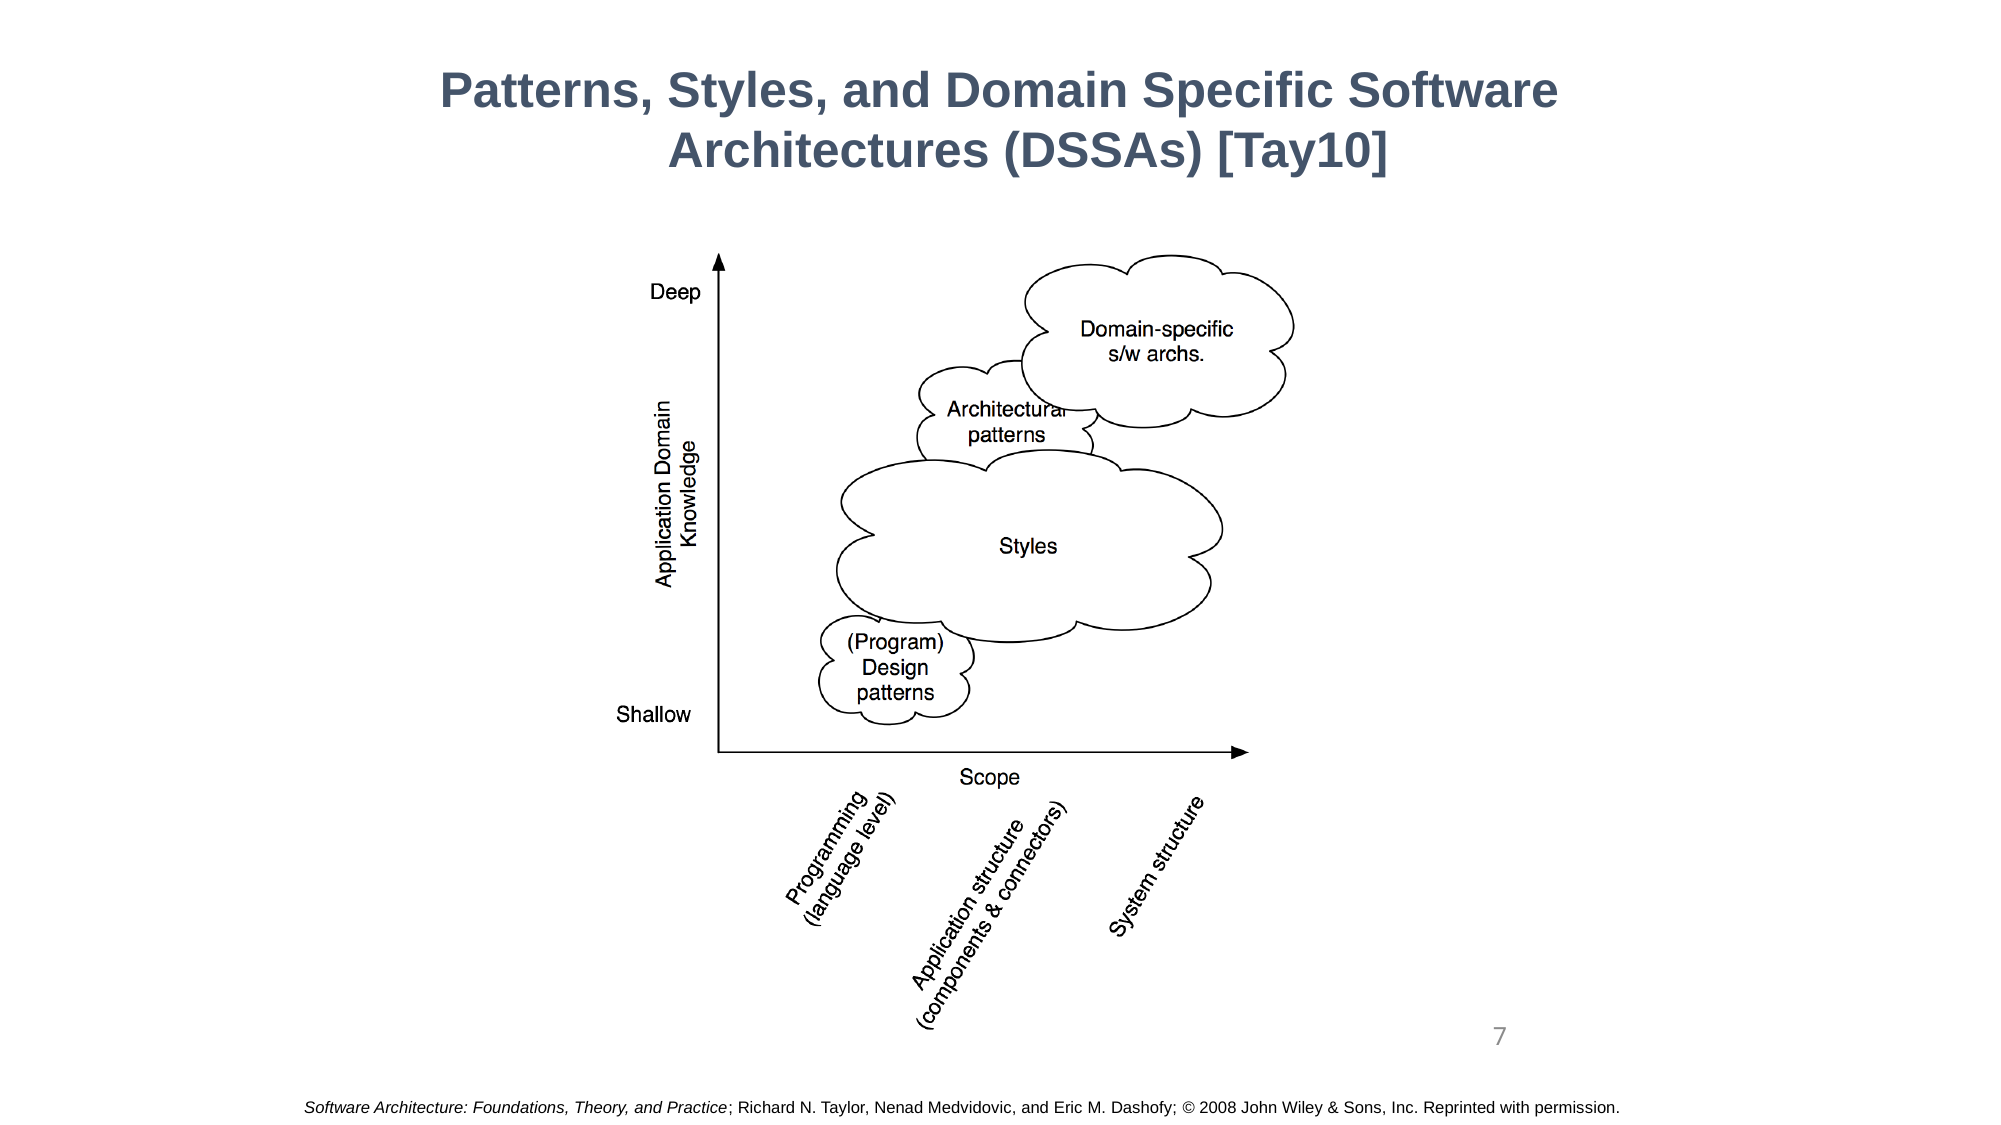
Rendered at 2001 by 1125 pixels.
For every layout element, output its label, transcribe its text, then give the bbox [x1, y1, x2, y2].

slide_number 7 [1325, 999, 1675, 1075]
text_box Patterns, Styles, and Domain Specific Software Architectures (DSSAs) [Tay10] [324, 50, 1675, 225]
picture [587, 224, 1325, 1075]
text_box Software Architecture: Foundations, Theory, and Practice; Richard N. Taylor, Nenad Medvidovic, and Eric M. Dashofy; © 2008 John Wiley & Sons, Inc. Reprinted with permission. [289, 1087, 1642, 1125]
